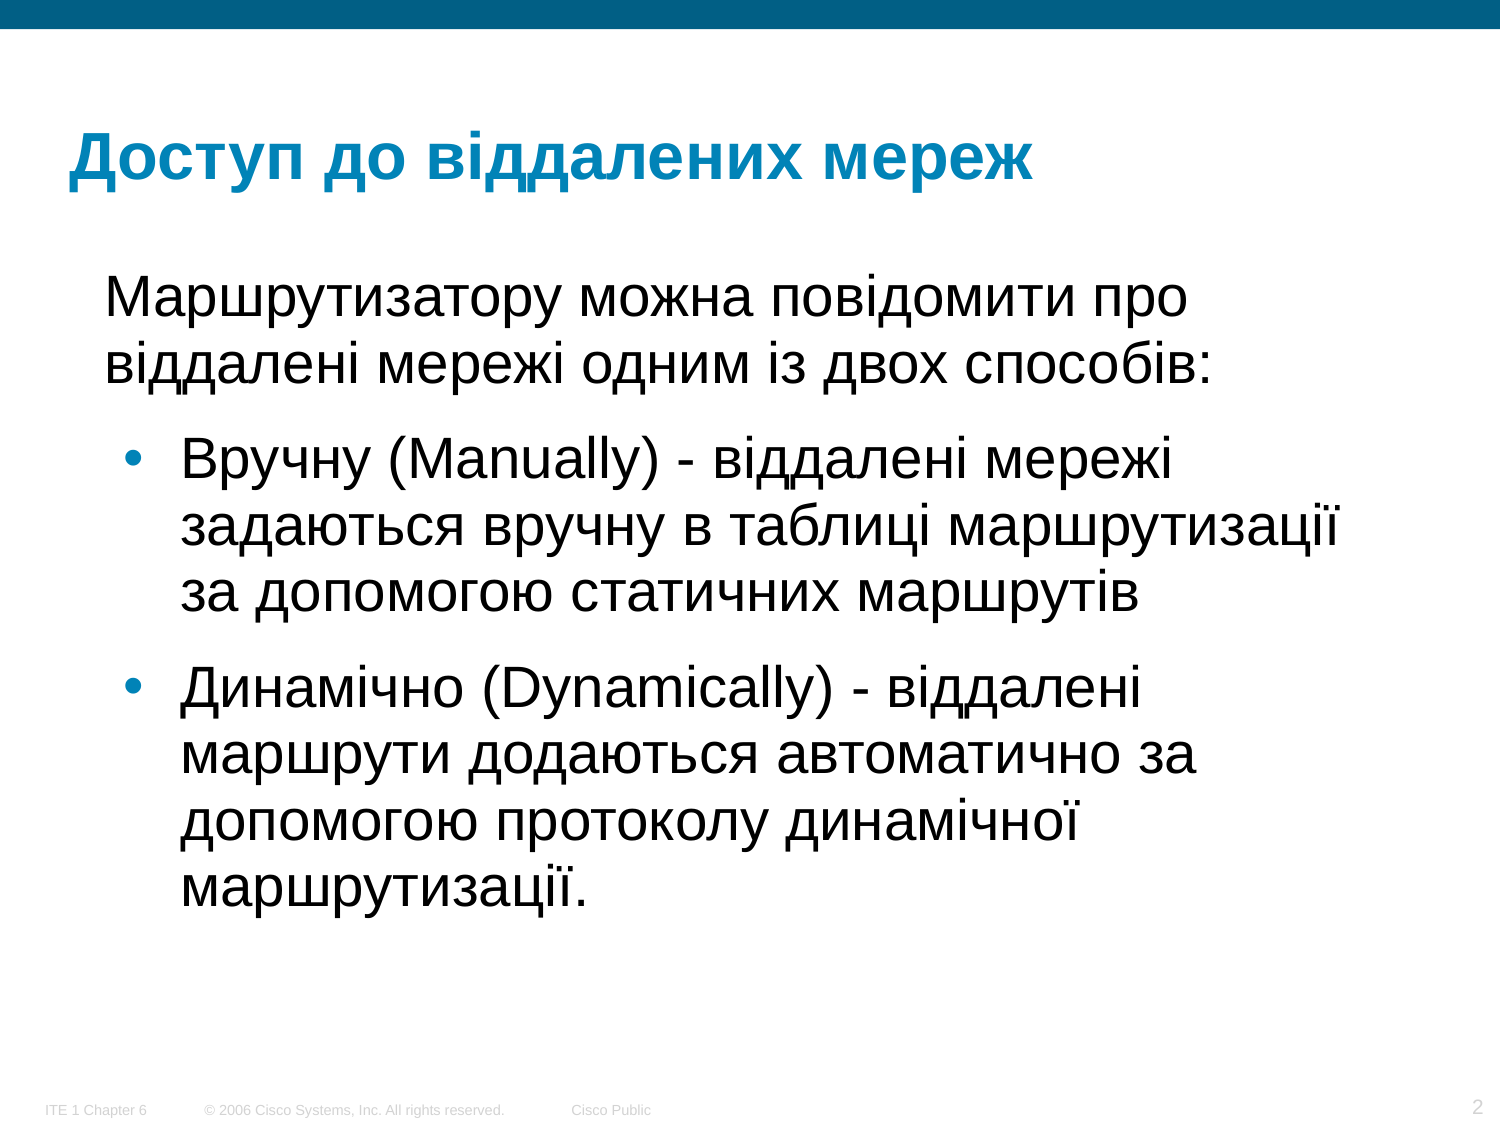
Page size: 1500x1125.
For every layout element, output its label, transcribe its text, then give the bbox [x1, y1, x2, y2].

list Маршрутизатору можна повідомити про віддалені мережі одним із двох способів: Вручну (Manually) - віддалені мережі задаються вручну в таблиці маршрутизації за допомогою статичних маршрутів Динамічно (Dynamically) - віддалені маршрути додаються автоматично за допомогою протоколу динамічної маршрутизації. [90, 256, 1394, 977]
title Доступ до віддалених мереж [55, 57, 1443, 201]
